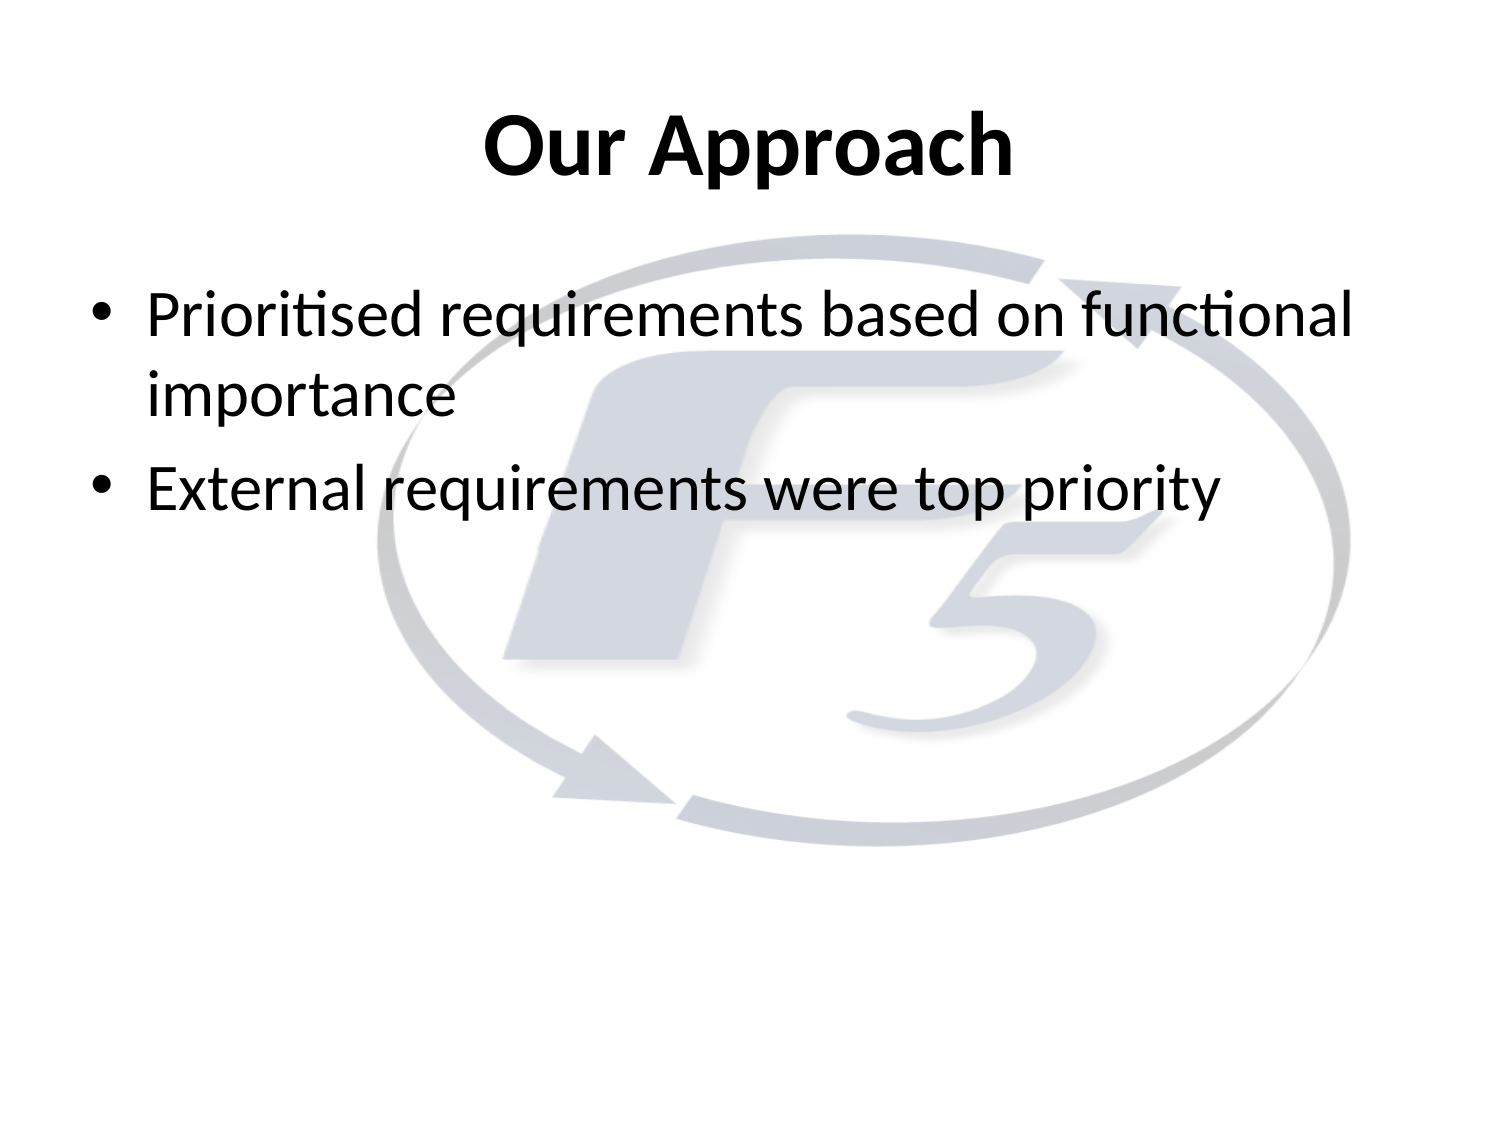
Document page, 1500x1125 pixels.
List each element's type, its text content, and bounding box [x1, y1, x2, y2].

list Prioritised requirements based on functional importance External requirements were top priority [75, 262, 1425, 1005]
title Our Approach [75, 45, 1425, 233]
